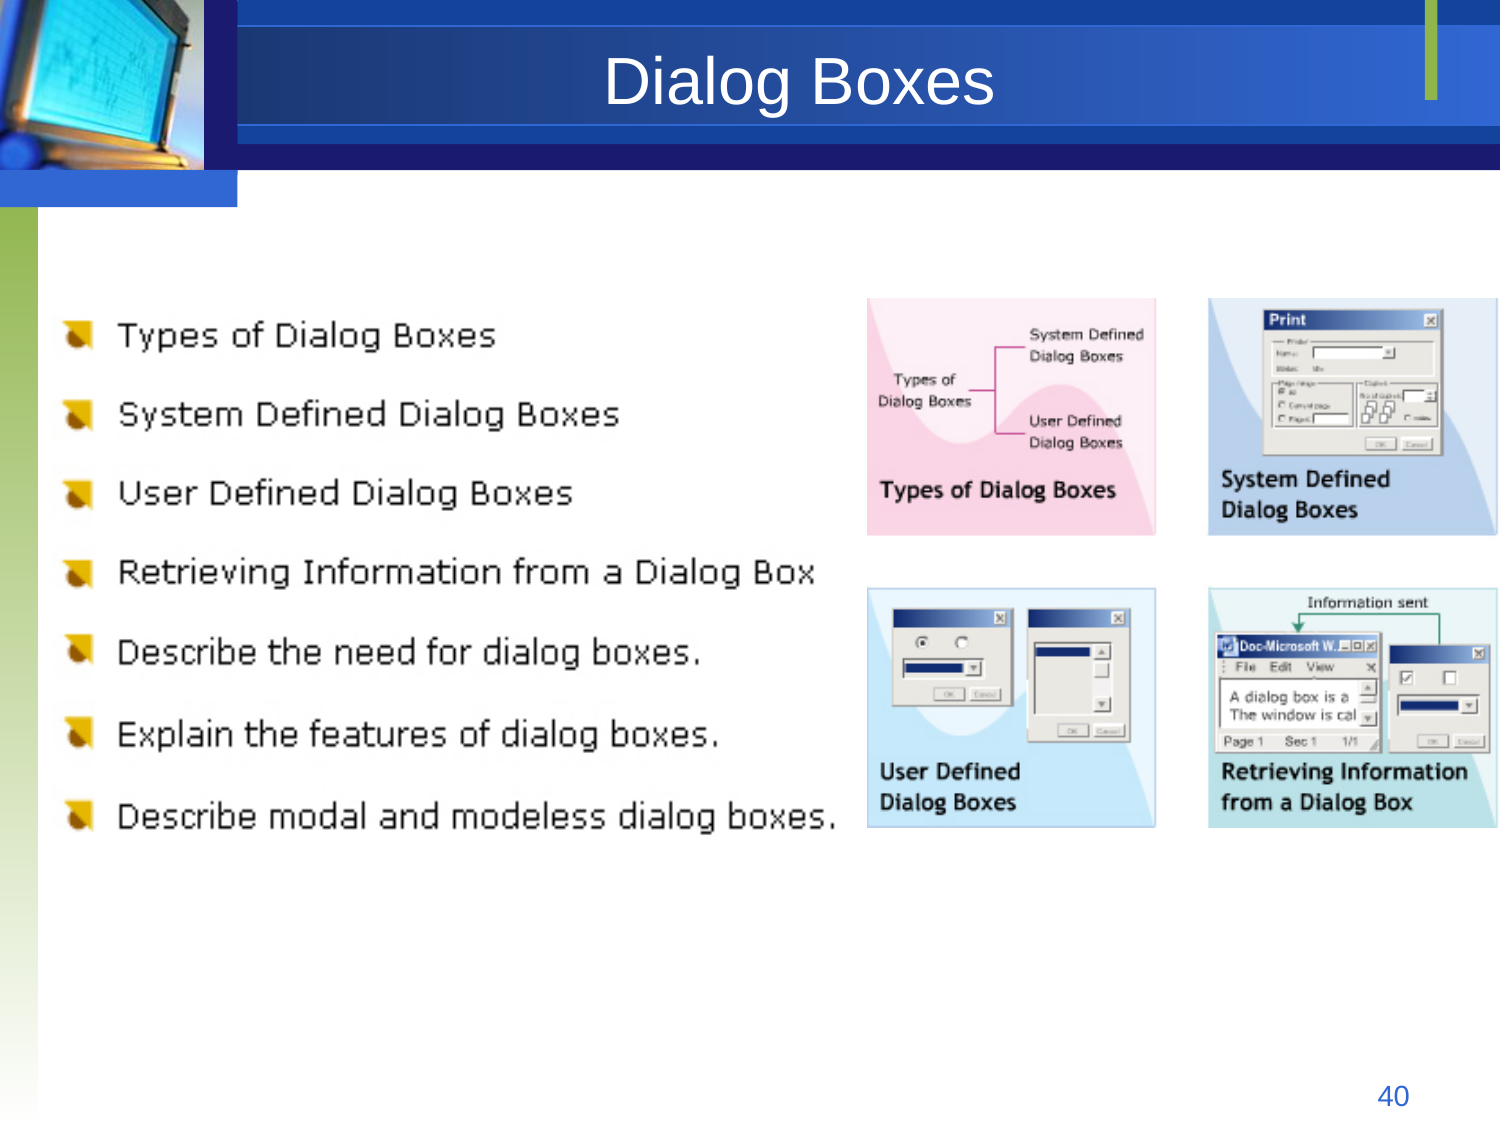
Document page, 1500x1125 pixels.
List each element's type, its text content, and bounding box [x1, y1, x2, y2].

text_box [49, 298, 858, 846]
slide_number 40 [1074, 1069, 1426, 1111]
title Dialog Boxes [237, 33, 1363, 122]
picture [0, 0, 204, 169]
picture [866, 298, 1500, 828]
